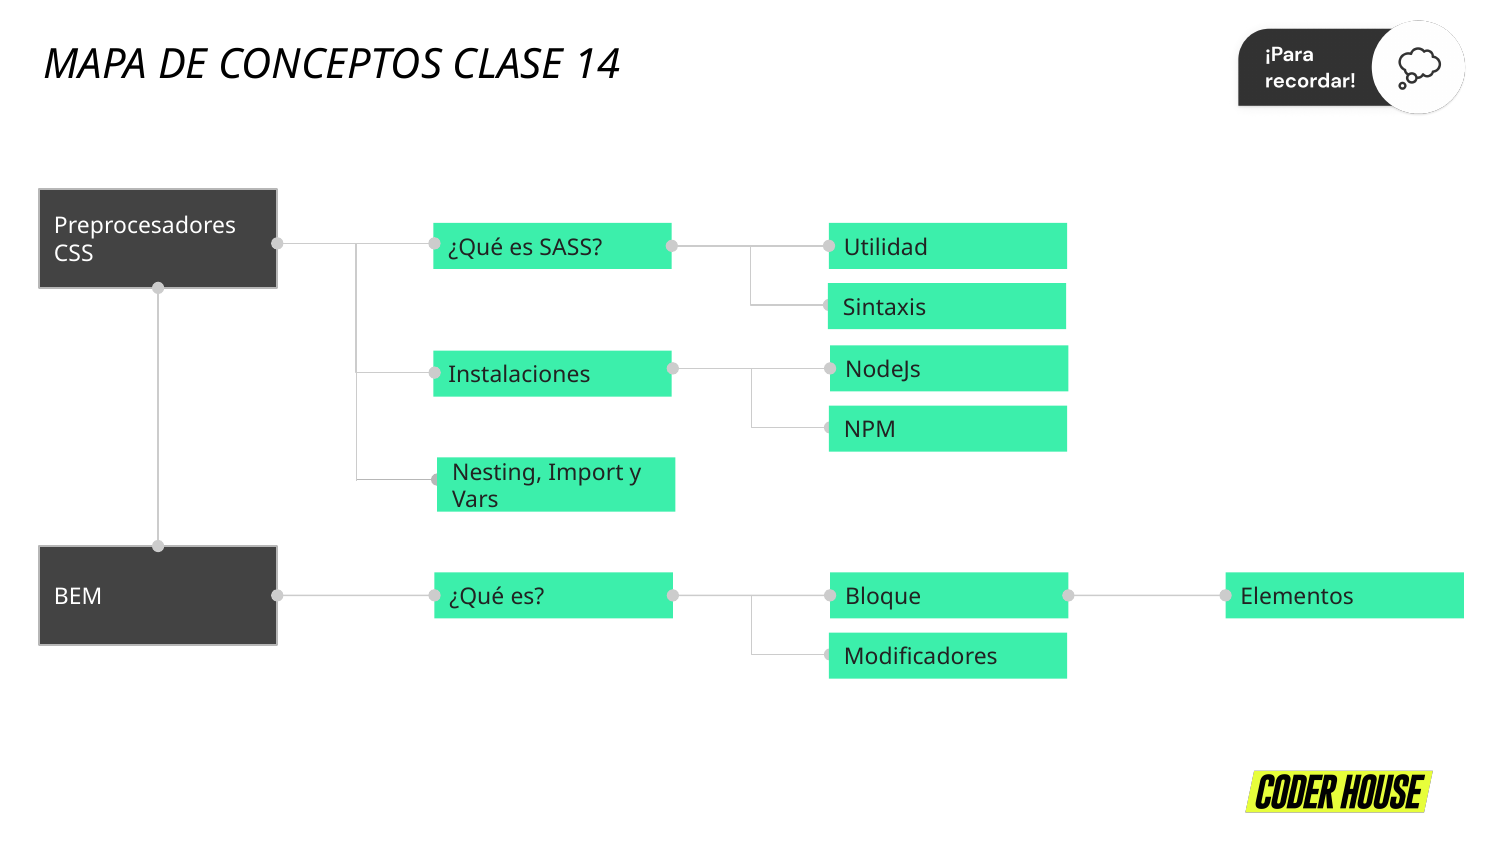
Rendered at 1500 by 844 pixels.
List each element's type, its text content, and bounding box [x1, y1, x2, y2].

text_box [671, 245, 830, 306]
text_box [276, 243, 435, 373]
text_box Utilidad [828, 222, 1068, 269]
picture [1217, 14, 1487, 121]
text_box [672, 368, 831, 428]
text_box ¿Qué es? [434, 572, 673, 619]
text_box Nesting, Import y Vars [437, 457, 676, 512]
title MAPA DE CONCEPTOS CLASE 14 [28, 32, 1212, 102]
picture [1241, 764, 1437, 819]
text_box Sintaxis [827, 283, 1067, 330]
text_box BEM [38, 546, 278, 645]
text_box Elementos [1225, 572, 1464, 619]
text_box Bloque [830, 572, 1069, 619]
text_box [672, 595, 831, 655]
text_box Instalaciones [433, 350, 672, 397]
text_box Modificadores [828, 632, 1068, 679]
text_box NPM [828, 405, 1068, 452]
text_box Preprocesadores CSS [38, 189, 278, 288]
text_box NodeJs [830, 345, 1069, 392]
text_box ¿Qué es SASS? [433, 222, 672, 269]
